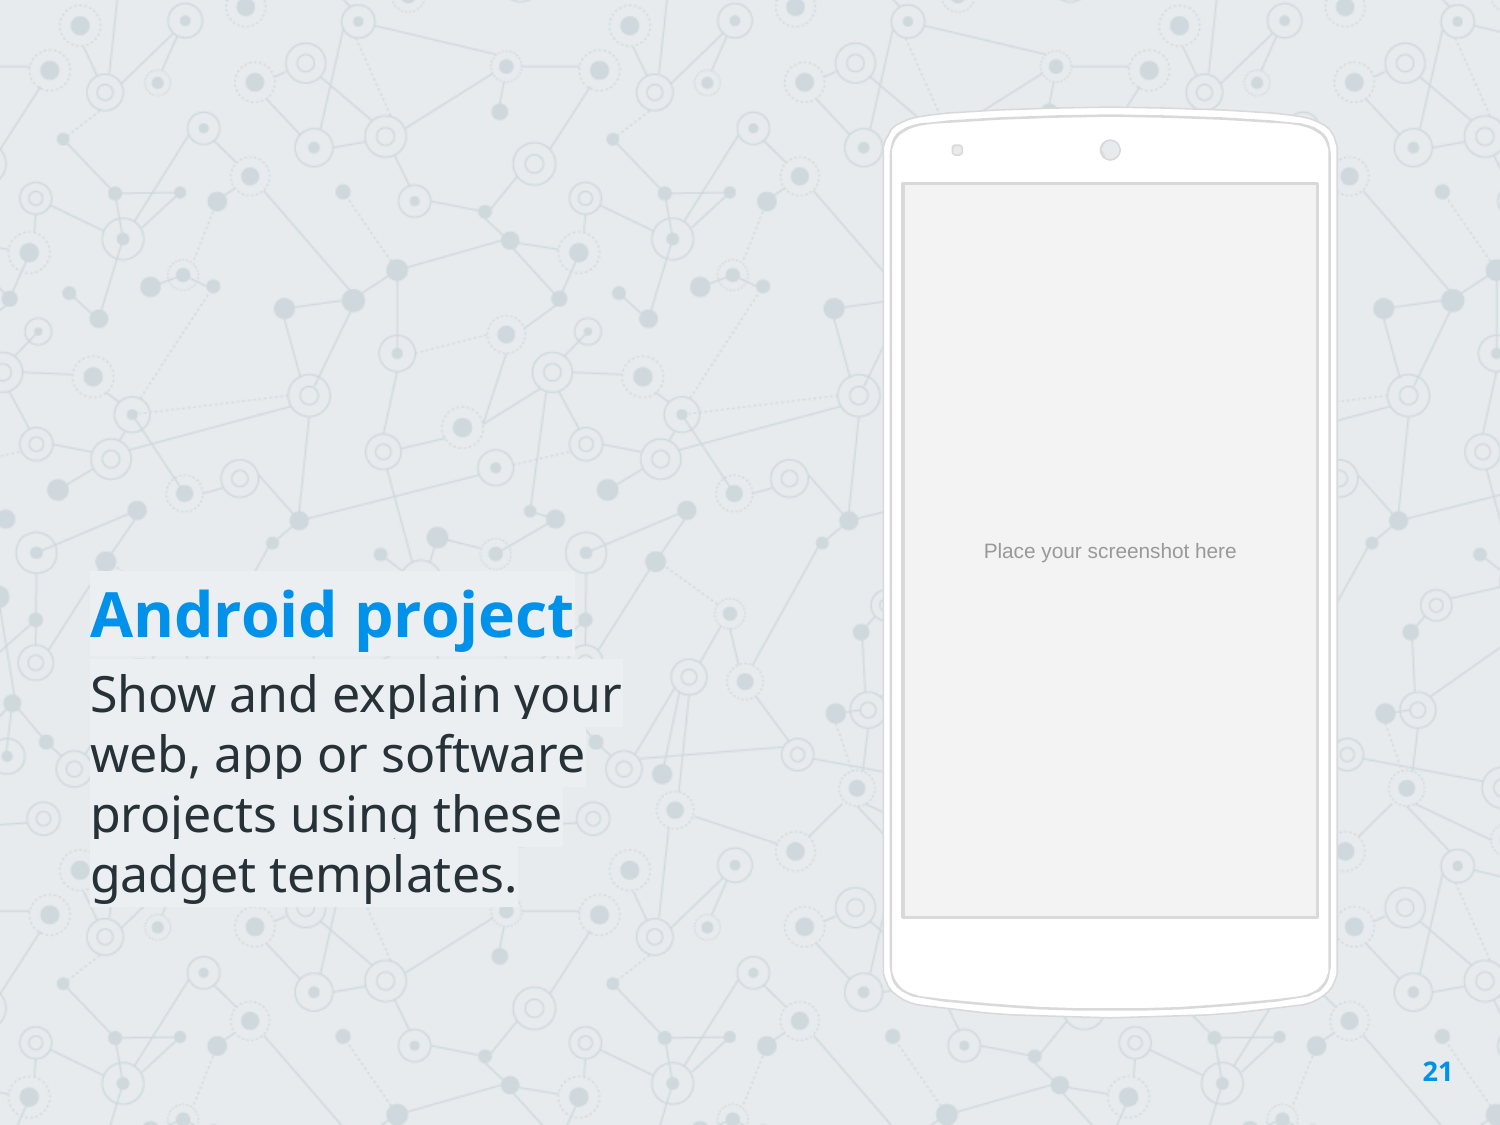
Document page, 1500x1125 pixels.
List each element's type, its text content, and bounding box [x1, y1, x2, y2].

text_box [883, 107, 1338, 1018]
slide_number ‹#› [1378, 1038, 1469, 1125]
list Android project Show and explain your web, app or software projects using these gadget templates. [75, 146, 748, 918]
text_box Place your screenshot here [902, 183, 1318, 918]
